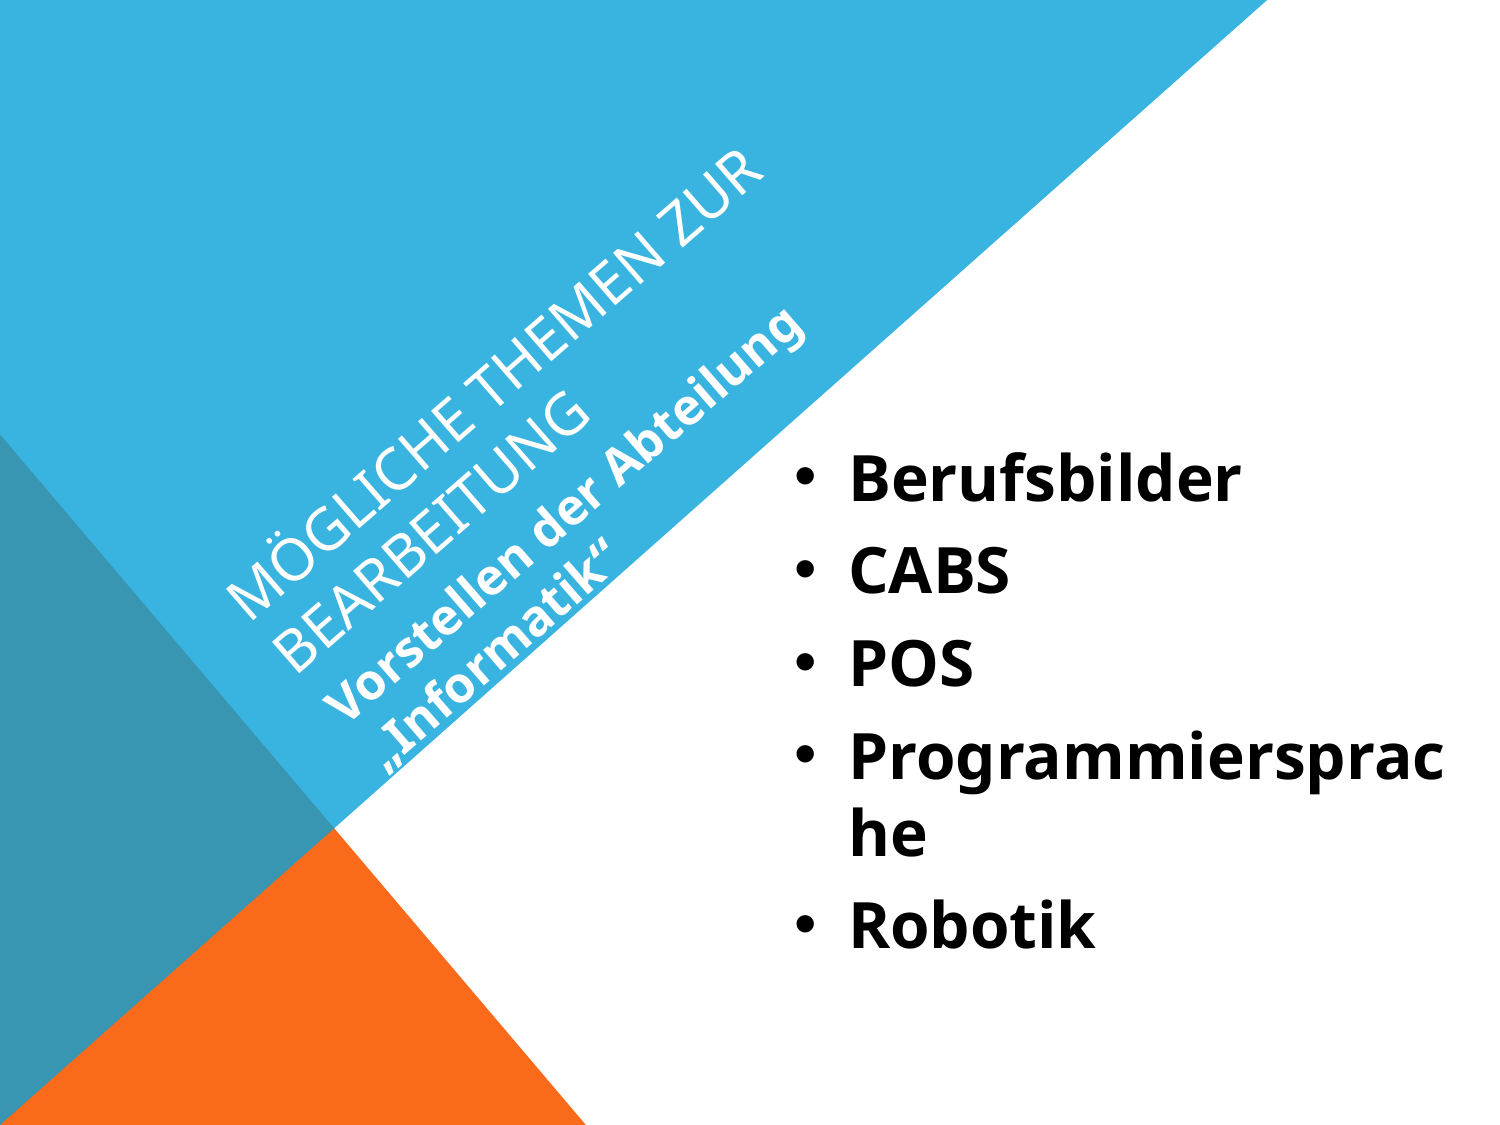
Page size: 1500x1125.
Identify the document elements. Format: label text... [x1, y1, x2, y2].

title Mögliche Themen zur Bearbeitung [174, 0, 938, 696]
list Vorstellen der Abteilung „Informatik“ [296, 70, 1081, 772]
list Berufsbilder CABS POS Programmiersprache Robotik [779, 429, 1471, 975]
